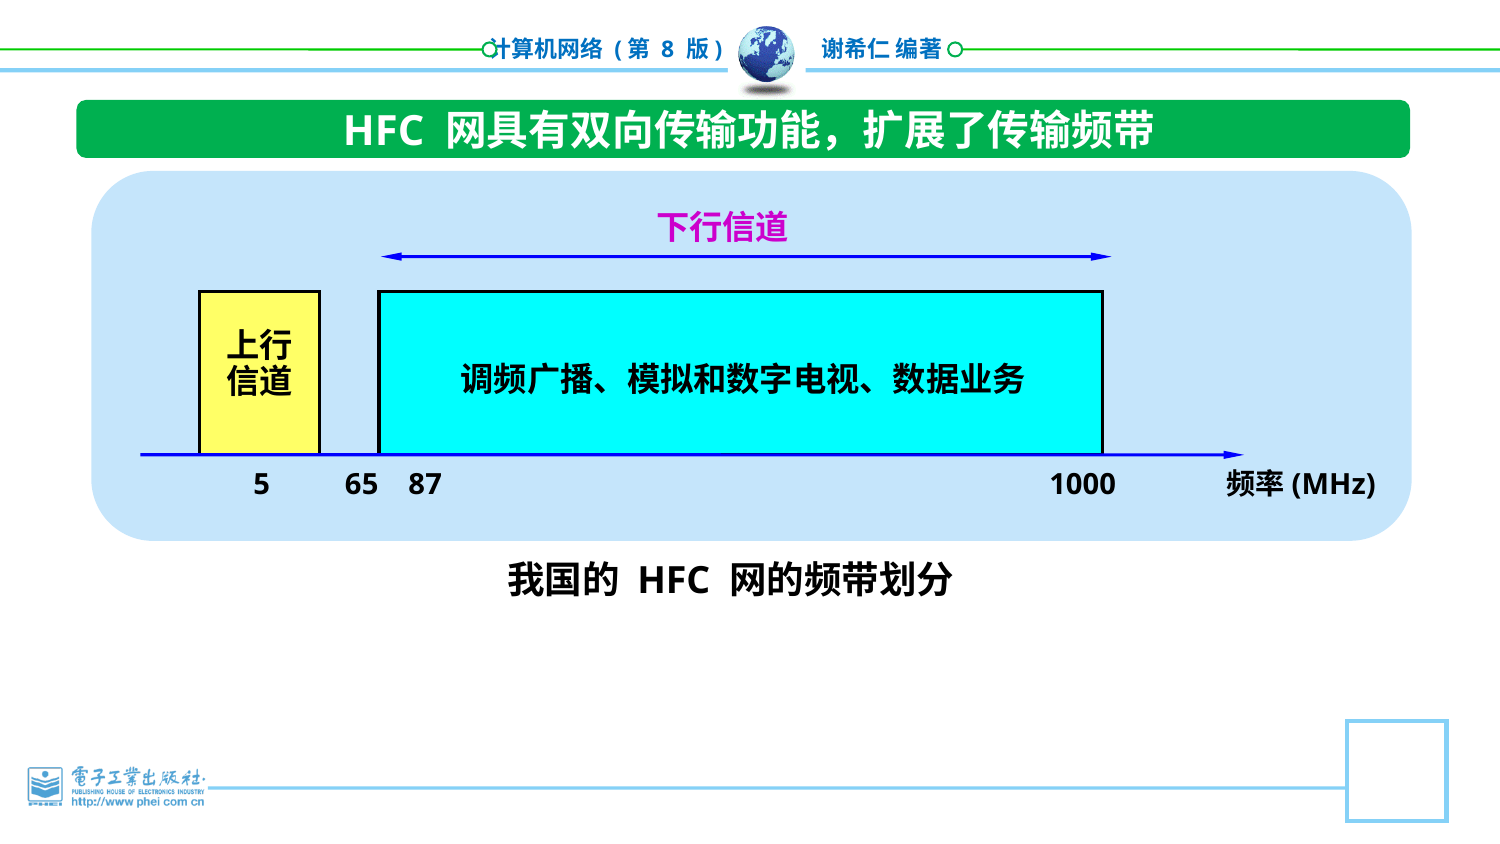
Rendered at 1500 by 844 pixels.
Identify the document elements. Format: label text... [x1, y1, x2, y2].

text_box [380, 252, 630, 261]
text_box 我国的 HFC 网的频带划分 [480, 548, 982, 609]
text_box 下行信道 [630, 193, 816, 258]
text_box [379, 291, 1103, 454]
text_box 上行 信道 [211, 321, 325, 409]
text_box [140, 450, 1245, 459]
text_box 频率(MHz) [1211, 457, 1391, 508]
text_box [199, 291, 320, 454]
text_box 调频广播、模拟和数字电视、数据业务 [446, 350, 1042, 405]
text_box [816, 252, 1112, 261]
text_box 5 65 87 1000 [238, 457, 1132, 508]
picture [736, 24, 796, 99]
list HFC 网具有双向传输功能，扩展了传输频带 [204, 99, 1293, 158]
text_box [89, 168, 1414, 543]
picture [23, 764, 208, 809]
